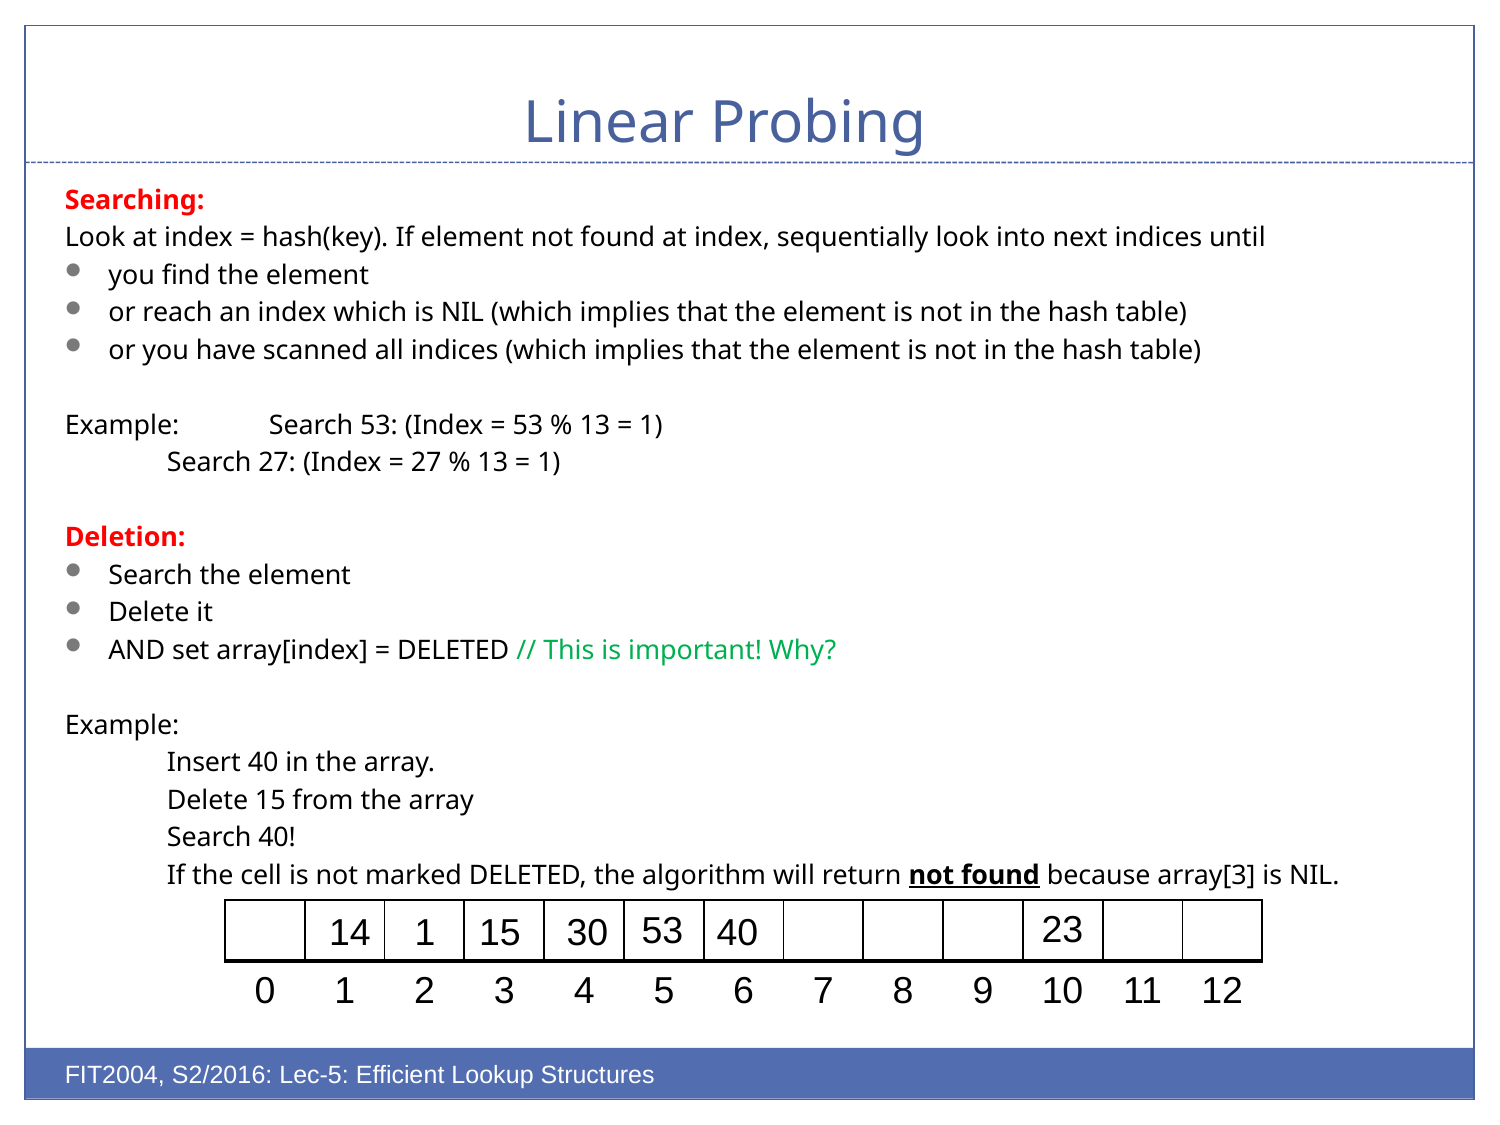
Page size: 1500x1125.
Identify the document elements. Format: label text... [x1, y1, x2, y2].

table_header 7 [783, 962, 863, 1023]
table_header 5 [624, 962, 704, 1023]
table_header 1 [305, 962, 385, 1023]
text_box 23 [1012, 896, 1113, 958]
table_header 10 [1023, 962, 1103, 1023]
text_box 40 [687, 899, 788, 961]
footer FIT2004, S2/2016: Lec-5: Efficient Lookup Structures [50, 1051, 800, 1112]
list Searching: Look at index = hash(key). If element not found at index, sequentially look into next indices until you find the element or reach an index which is NIL (which implies that the element is not in the hash table) or you have scanned all indices (which implies that the element is not in the hash table) Example: Search 53: (Index = 53 % 13 = 1) Search 27: (Index = 27 % 13 = 1) Deletion: Search the element Delete it AND set array[index] = DELETED // This is important! Why? Example: Insert 40 in the array. Delete 15 from the array Search 40! If the cell is not marked DELETED, the algorithm will return not found because array[3] is NIL. [50, 174, 1476, 900]
table_header 4 [544, 962, 624, 1023]
table_header 8 [863, 962, 943, 1023]
table_header 0 [225, 962, 305, 1023]
text_box 14 [299, 899, 374, 961]
table_header 3 [464, 962, 544, 1023]
table_header 11 [1103, 962, 1182, 1023]
table_header [226, 901, 299, 959]
table_header [944, 901, 1022, 959]
text_box 30 [551, 899, 638, 961]
title Linear Probing [0, 37, 1463, 162]
table_header [864, 901, 942, 959]
table_header 9 [943, 962, 1023, 1023]
table_header 6 [704, 962, 783, 1023]
table_header 12 [1182, 962, 1262, 1023]
table_header [1183, 901, 1261, 959]
text_box 1 [374, 899, 449, 961]
table_header [1104, 901, 1182, 959]
table_header [788, 901, 862, 959]
table_header 2 [385, 962, 464, 1023]
text_box 15 [449, 899, 551, 961]
text_box 53 [612, 898, 713, 960]
